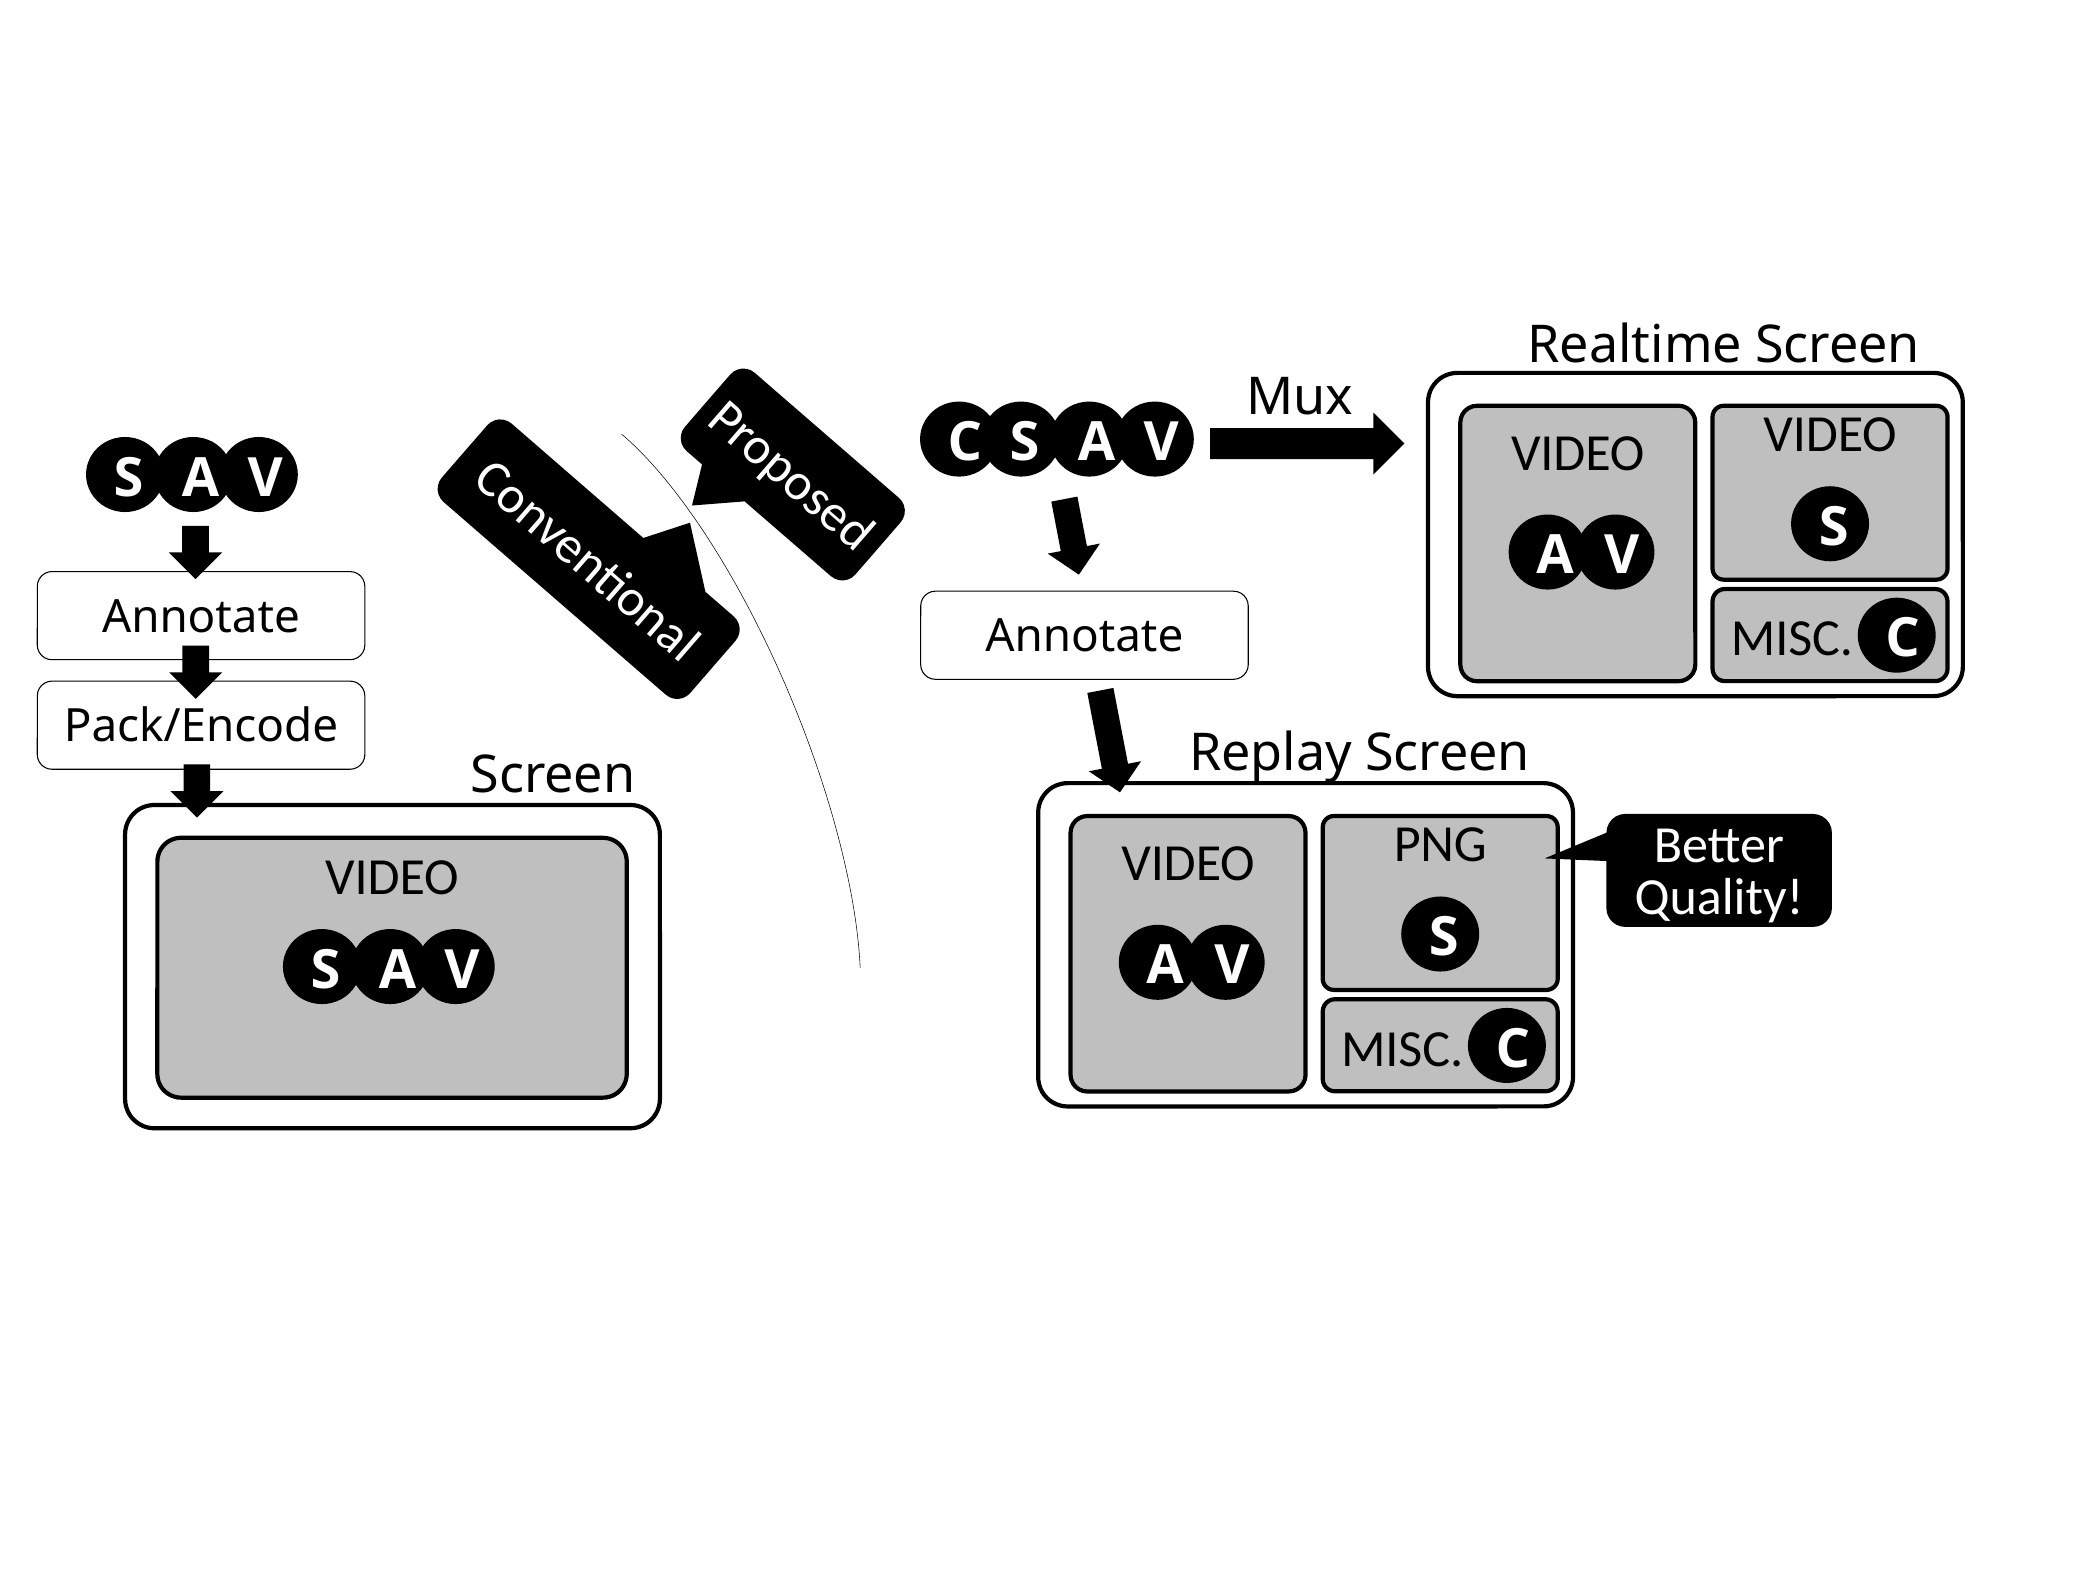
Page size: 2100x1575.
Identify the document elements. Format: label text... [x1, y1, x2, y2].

text_box VIDEO [1458, 403, 1698, 684]
text_box [1208, 425, 1407, 477]
text_box Pack/Encode [35, 678, 367, 772]
text_box S [86, 436, 165, 513]
text_box [122, 802, 663, 1131]
text_box Mux [1231, 354, 1450, 432]
text_box Better Quality! [1542, 811, 1835, 930]
text_box V [1186, 924, 1265, 1000]
text_box [168, 762, 226, 820]
text_box Proposed [678, 366, 907, 583]
text_box [620, 433, 861, 969]
text_box S [1401, 896, 1480, 972]
text_box MISC. [1710, 586, 1950, 684]
text_box A [1118, 924, 1192, 1000]
text_box A [1055, 401, 1129, 477]
text_box S [1791, 486, 1870, 562]
text_box MISC. [1320, 997, 1560, 1094]
text_box Replay Screen [1174, 710, 1641, 789]
text_box Conventional [435, 417, 742, 702]
text_box A [356, 929, 430, 1005]
text_box A [1508, 514, 1581, 590]
text_box VIDEO [1068, 813, 1308, 1094]
text_box [167, 643, 225, 701]
text_box C [920, 401, 999, 477]
text_box [1036, 781, 1576, 1109]
text_box Annotate [35, 569, 367, 662]
text_box V [1576, 514, 1655, 590]
text_box C [1467, 1007, 1546, 1083]
text_box S [990, 401, 1060, 477]
text_box Annotate [918, 589, 1251, 682]
text_box V [1122, 401, 1194, 477]
text_box VIDEO [155, 835, 629, 1100]
text_box C [1857, 597, 1936, 673]
text_box [1045, 494, 1102, 577]
text_box Realtime Screen [1512, 303, 1979, 381]
text_box Screen [455, 732, 674, 811]
text_box [1425, 370, 1965, 699]
text_box V [423, 929, 495, 1005]
text_box [167, 523, 225, 582]
text_box A [159, 436, 233, 513]
text_box [1085, 685, 1143, 795]
text_box S [282, 929, 361, 1005]
text_box V [226, 436, 298, 513]
